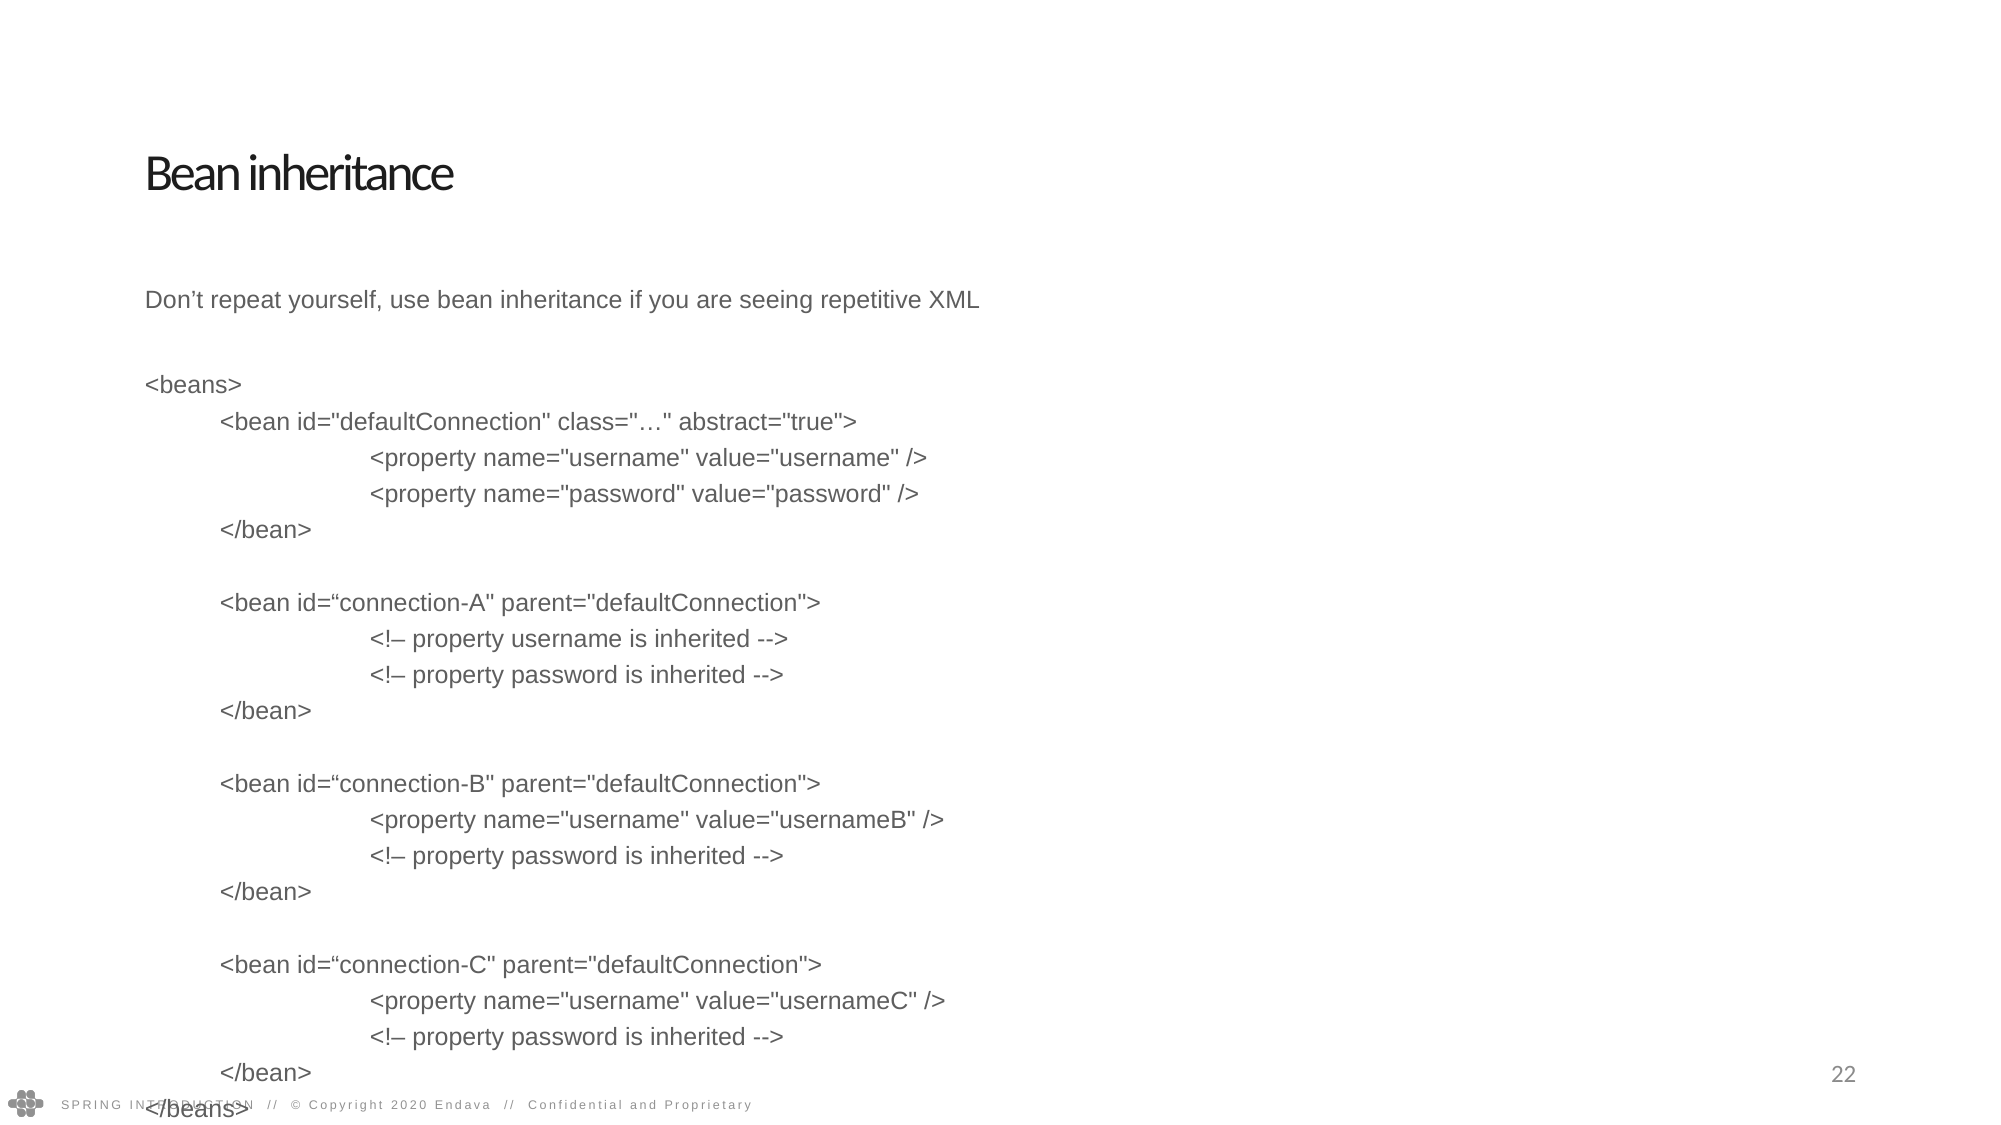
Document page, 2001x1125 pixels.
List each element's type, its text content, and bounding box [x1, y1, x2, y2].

text_box Bean inheritance [140, 146, 1348, 205]
text_box Don’t repeat yourself, use bean inheritance if you are seeing repetitive XML <beans> <bean id="defaultConnection" class="…" abstract="true"> <property name="username" value="username" /> <property name="password" value="password" /> </bean> <bean id=“connection-A" parent="defaultConnection"> <!– property username is inherited --> <!– property password is inherited --> </bean> <bean id=“connection-B" parent="defaultConnection"> <property name="username" value="usernameB" /> <!– property password is inherited --> </bean> <bean id=“connection-C" parent="defaultConnection"> <property name="username" value="usernameC" /> <!– property password is inherited --> </bean> </beans> [140, 279, 1472, 1125]
slide_number 22 [1412, 1042, 1863, 1103]
